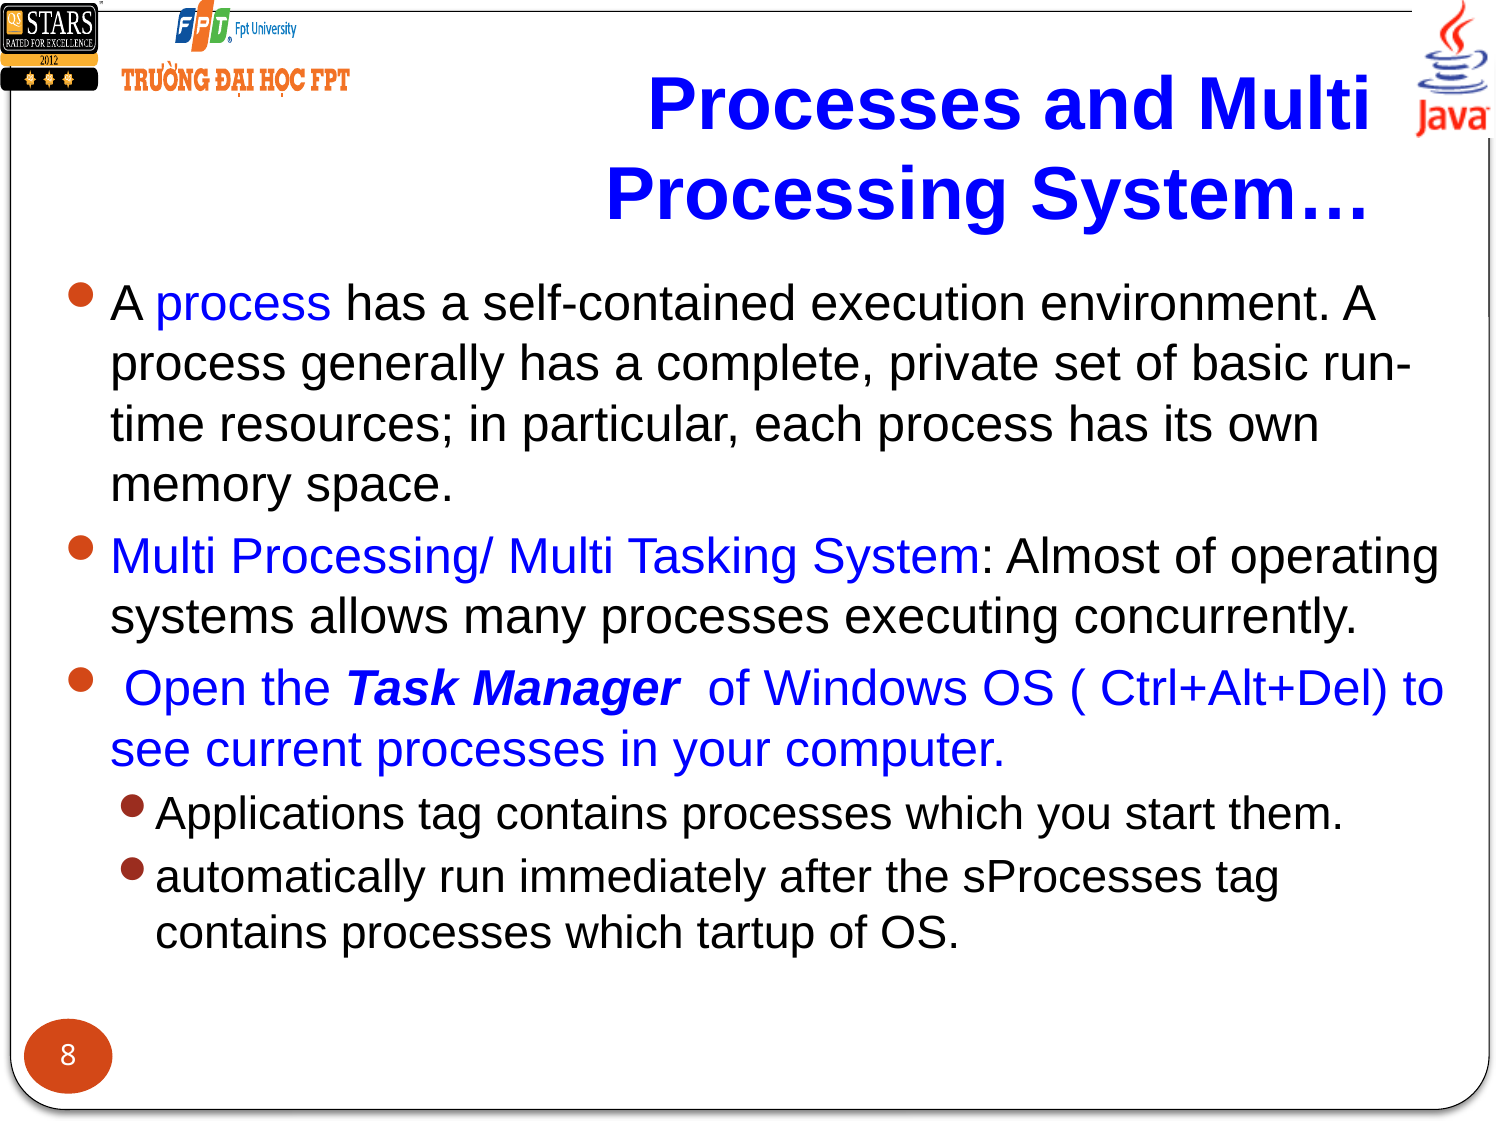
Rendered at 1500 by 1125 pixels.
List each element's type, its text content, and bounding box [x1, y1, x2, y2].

list A process has a self-contained execution environment. A process generally has a complete, private set of basic run-time resources; in particular, each process has its own memory space. Multi Processing/ Multi Tasking System: Almost of operating systems allows many processes executing concurrently. Open the Task Manager of Windows OS ( Ctrl+Alt+Del) to see current processes in your computer. Applications tag contains processes which you start them. automatically run immediately after the sProcesses tag contains processes which tartup of OS. [50, 262, 1463, 1013]
slide_number 8 [23, 1018, 113, 1094]
title Processes and Multi Processing System… [237, 24, 1388, 250]
picture [1412, 0, 1494, 138]
